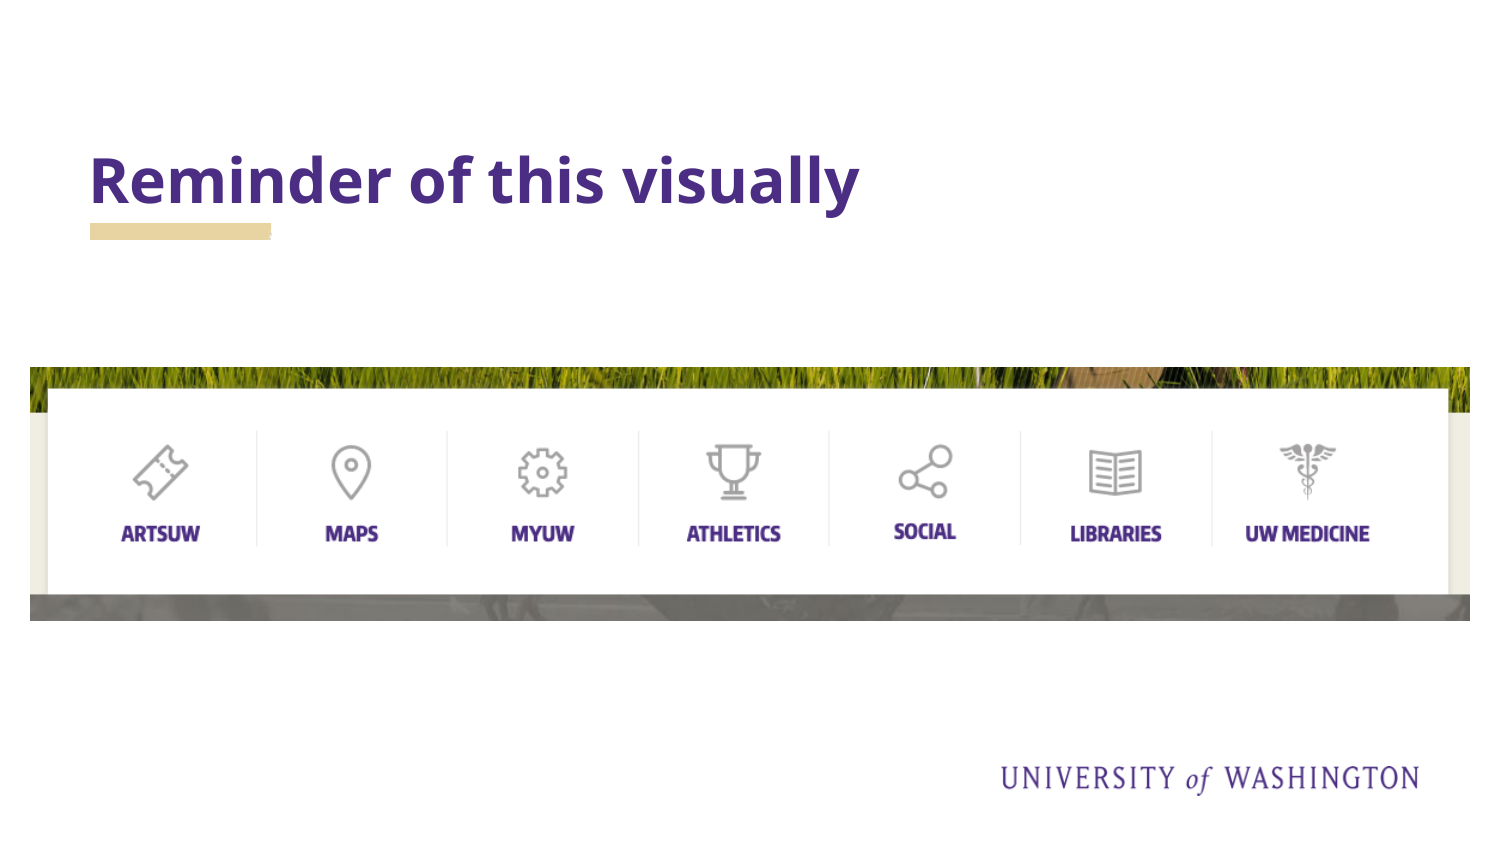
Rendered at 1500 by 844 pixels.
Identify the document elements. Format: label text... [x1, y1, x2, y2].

picture [30, 367, 1470, 621]
picture [1001, 766, 1419, 796]
title Reminder of this visually [73, 60, 1419, 224]
